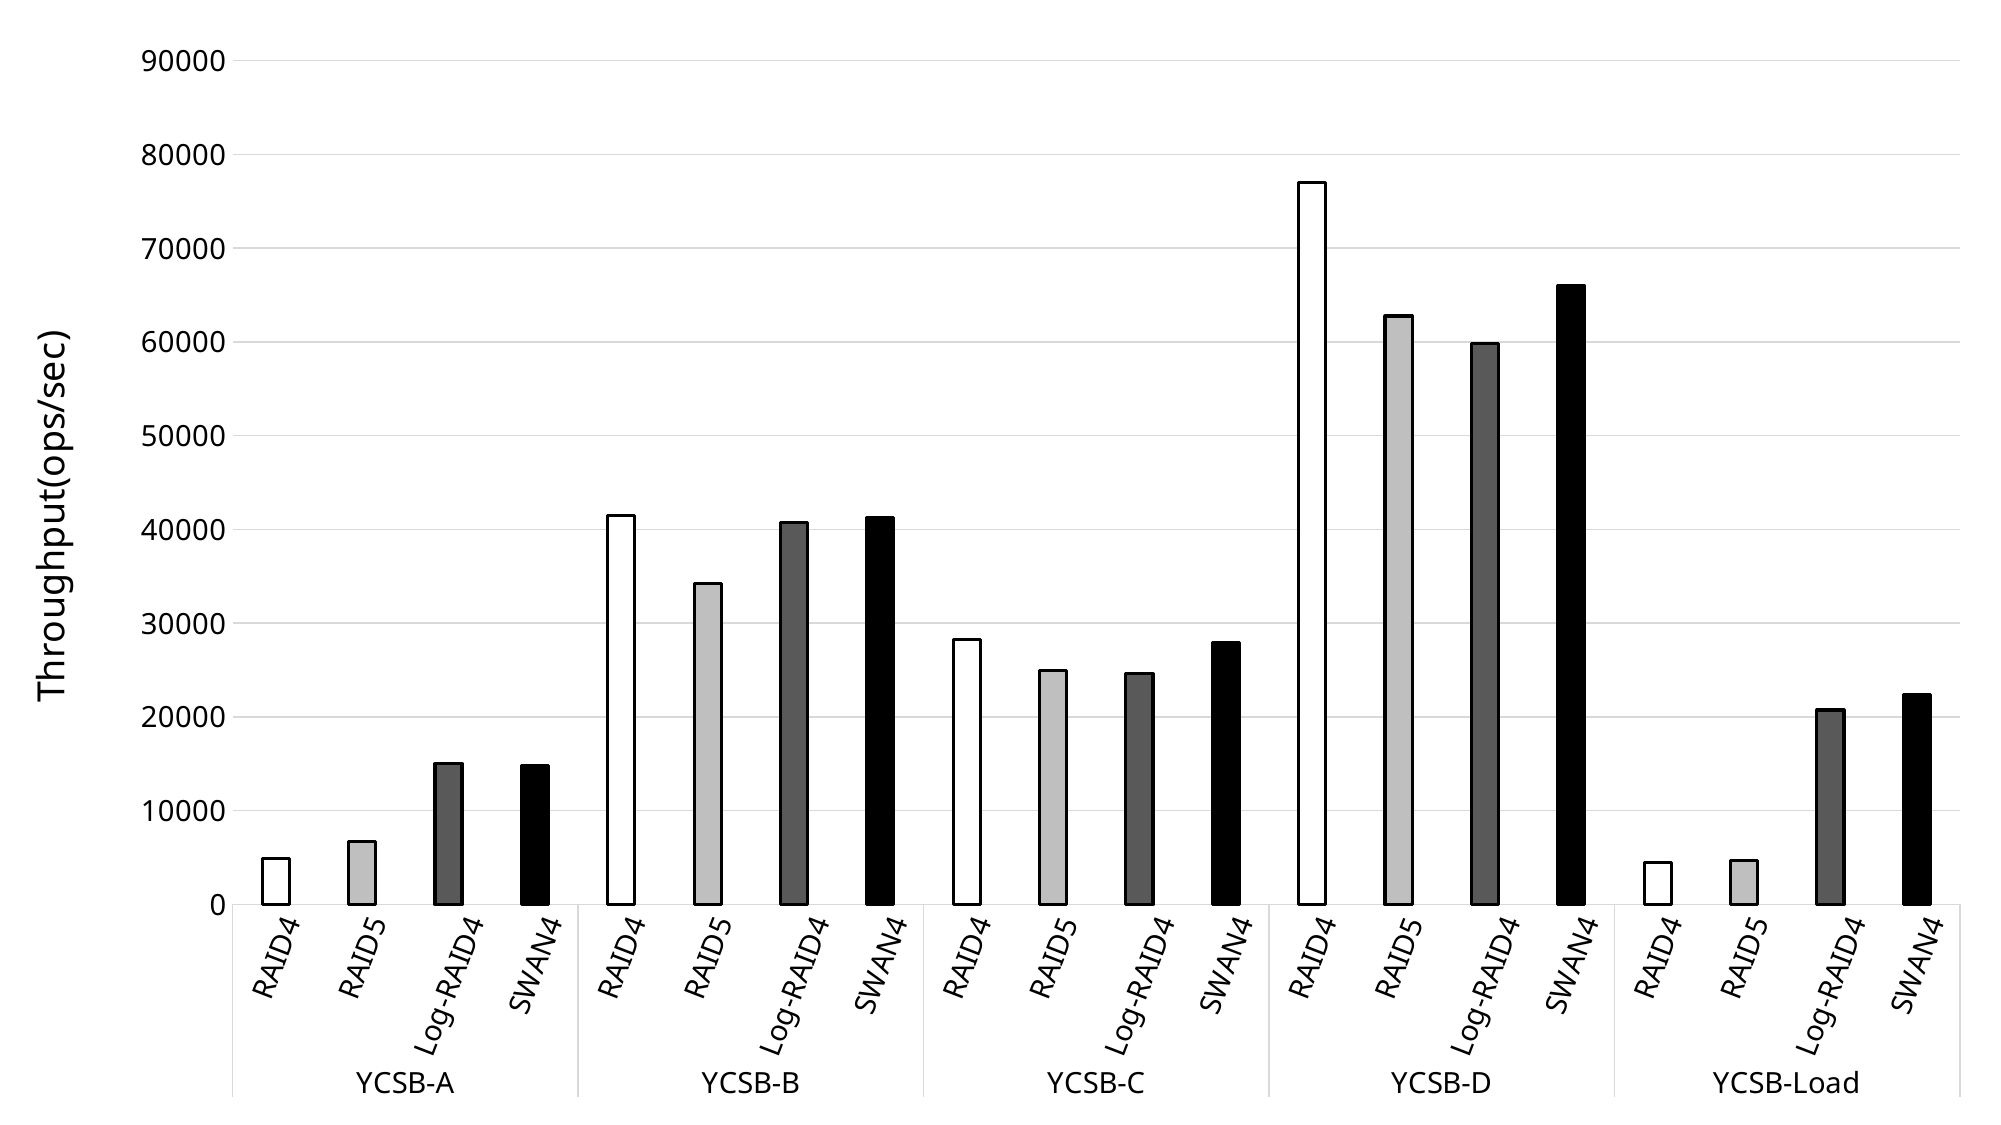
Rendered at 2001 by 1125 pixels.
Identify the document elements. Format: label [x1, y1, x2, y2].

chart [0, 18, 2000, 1125]
